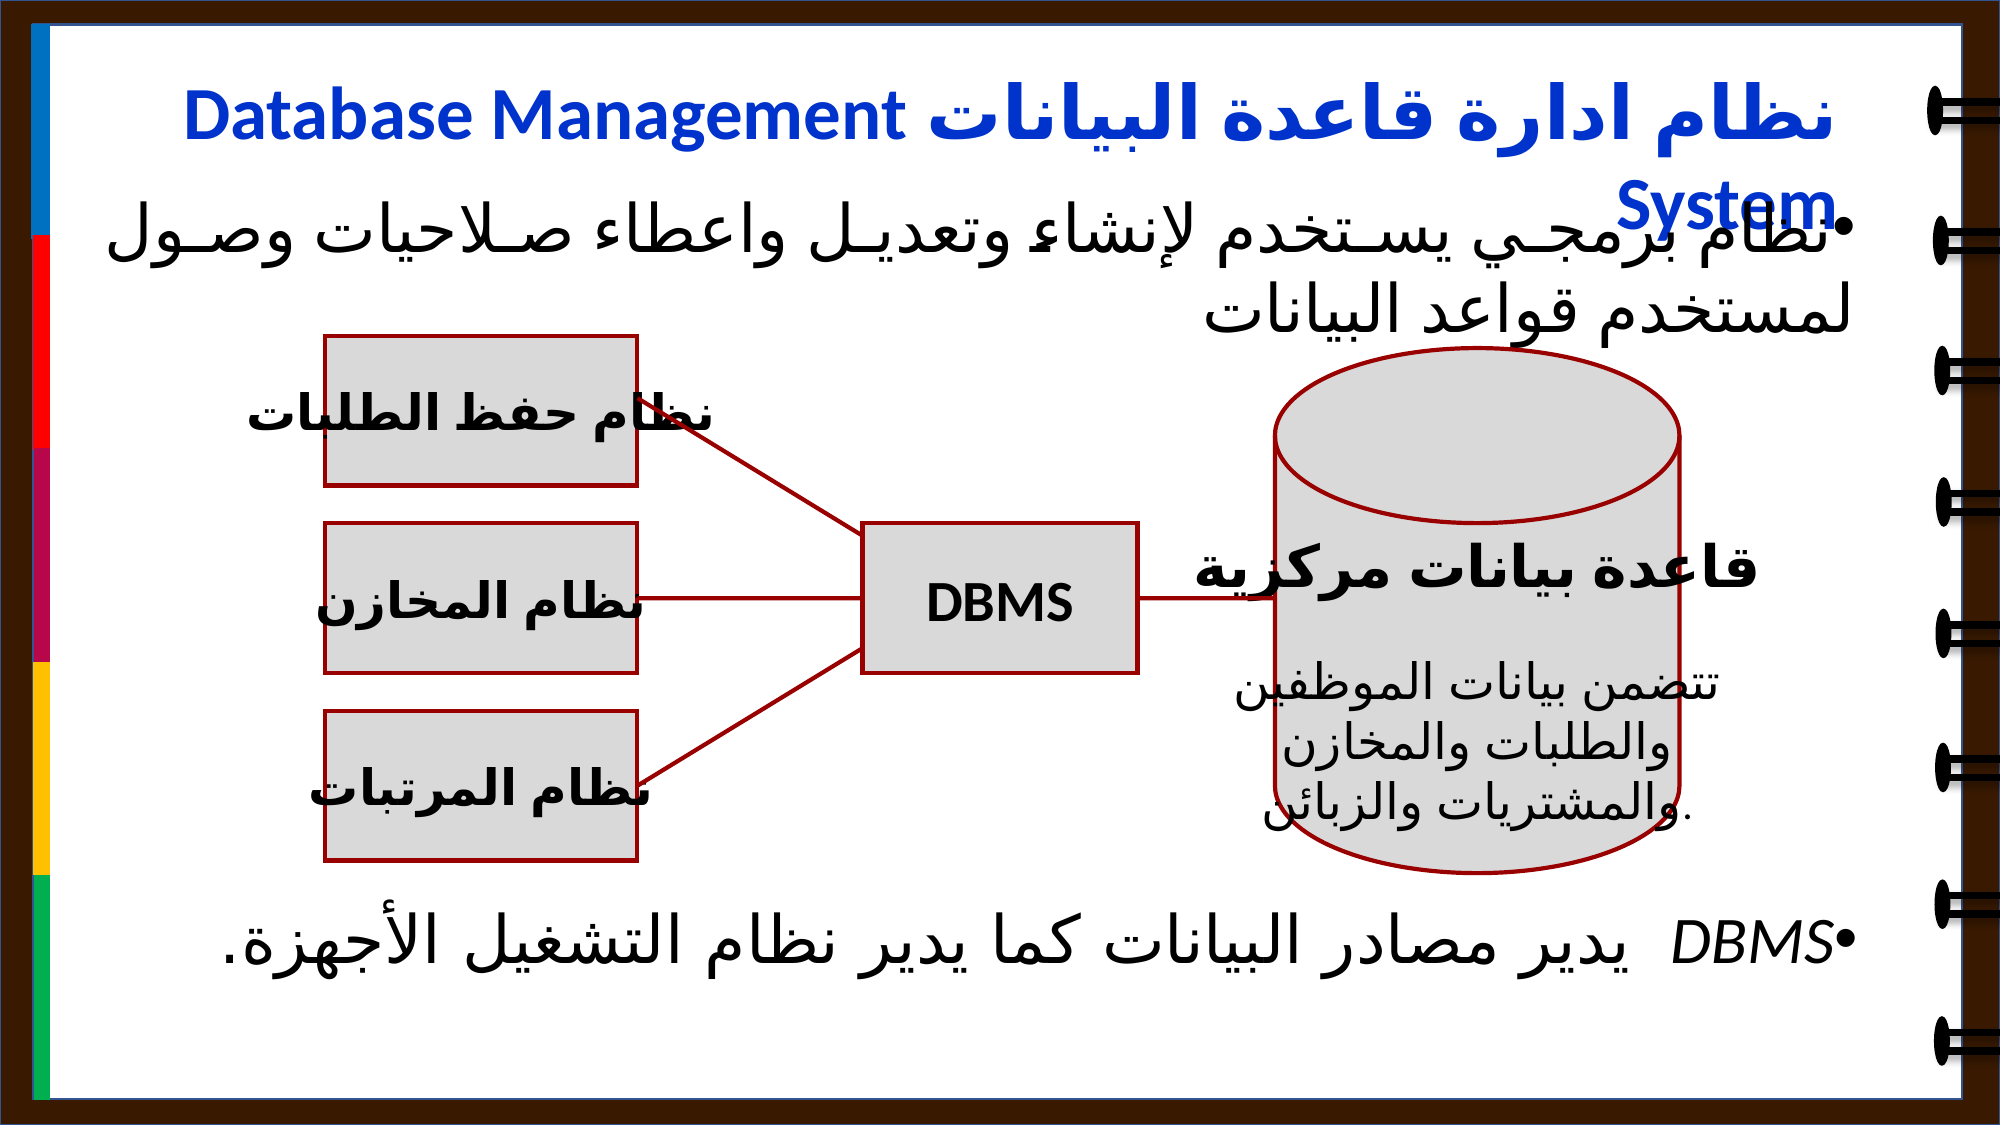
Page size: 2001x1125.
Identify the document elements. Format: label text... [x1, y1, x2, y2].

text_box [1945, 755, 2000, 763]
text_box [0, 0, 2000, 1125]
text_box [34, 875, 50, 1100]
text_box [1941, 910, 2000, 918]
text_box [1937, 98, 2000, 106]
text_box قاعدة بيانات مركزية تتضمن بيانات الموظفين والطلبات والمخازن والمشتريات والزبائن. [1274, 348, 1680, 874]
text_box نظام ادارة قاعدة البيانات Database Management System [88, 57, 1854, 253]
text_box [1939, 246, 2000, 255]
text_box DBMS يدير مصادر البيانات كما يدير نظام التشغيل الأجهزة. [91, 889, 1873, 985]
text_box [32, 23, 1963, 1100]
text_box [1935, 742, 1950, 780]
text_box [1934, 879, 1950, 917]
text_box نظام المخازن [324, 523, 638, 674]
text_box [1942, 508, 2000, 516]
text_box [1942, 639, 2000, 648]
text_box [1927, 85, 1942, 123]
text_box [1943, 228, 2000, 236]
text_box [1934, 345, 1950, 383]
text_box [1941, 773, 2000, 782]
text_box [1946, 489, 2000, 498]
text_box [31, 24, 50, 239]
text_box [33, 662, 50, 875]
text_box [1940, 1047, 2000, 1055]
text_box [1935, 477, 1951, 515]
text_box [1944, 891, 2000, 900]
text_box نظام المرتبات [324, 710, 638, 861]
text_box [1941, 376, 2000, 385]
text_box نظام حفظ الطلبات [324, 335, 638, 486]
text_box [33, 235, 50, 450]
text_box [1944, 358, 2000, 366]
text_box [34, 448, 50, 662]
text_box [1934, 116, 2000, 125]
text_box [1944, 1028, 2000, 1037]
text_box نظام برمجي يستخدم لإنشاء وتعديل واعطاء صلاحيات وصول لمستخدم قواعد البيانات [89, 178, 1871, 353]
text_box [1935, 608, 1951, 646]
text_box [1945, 621, 2000, 629]
text_box [1932, 215, 1948, 254]
text_box [1933, 1016, 1949, 1054]
text_box DBMS [862, 523, 1138, 674]
